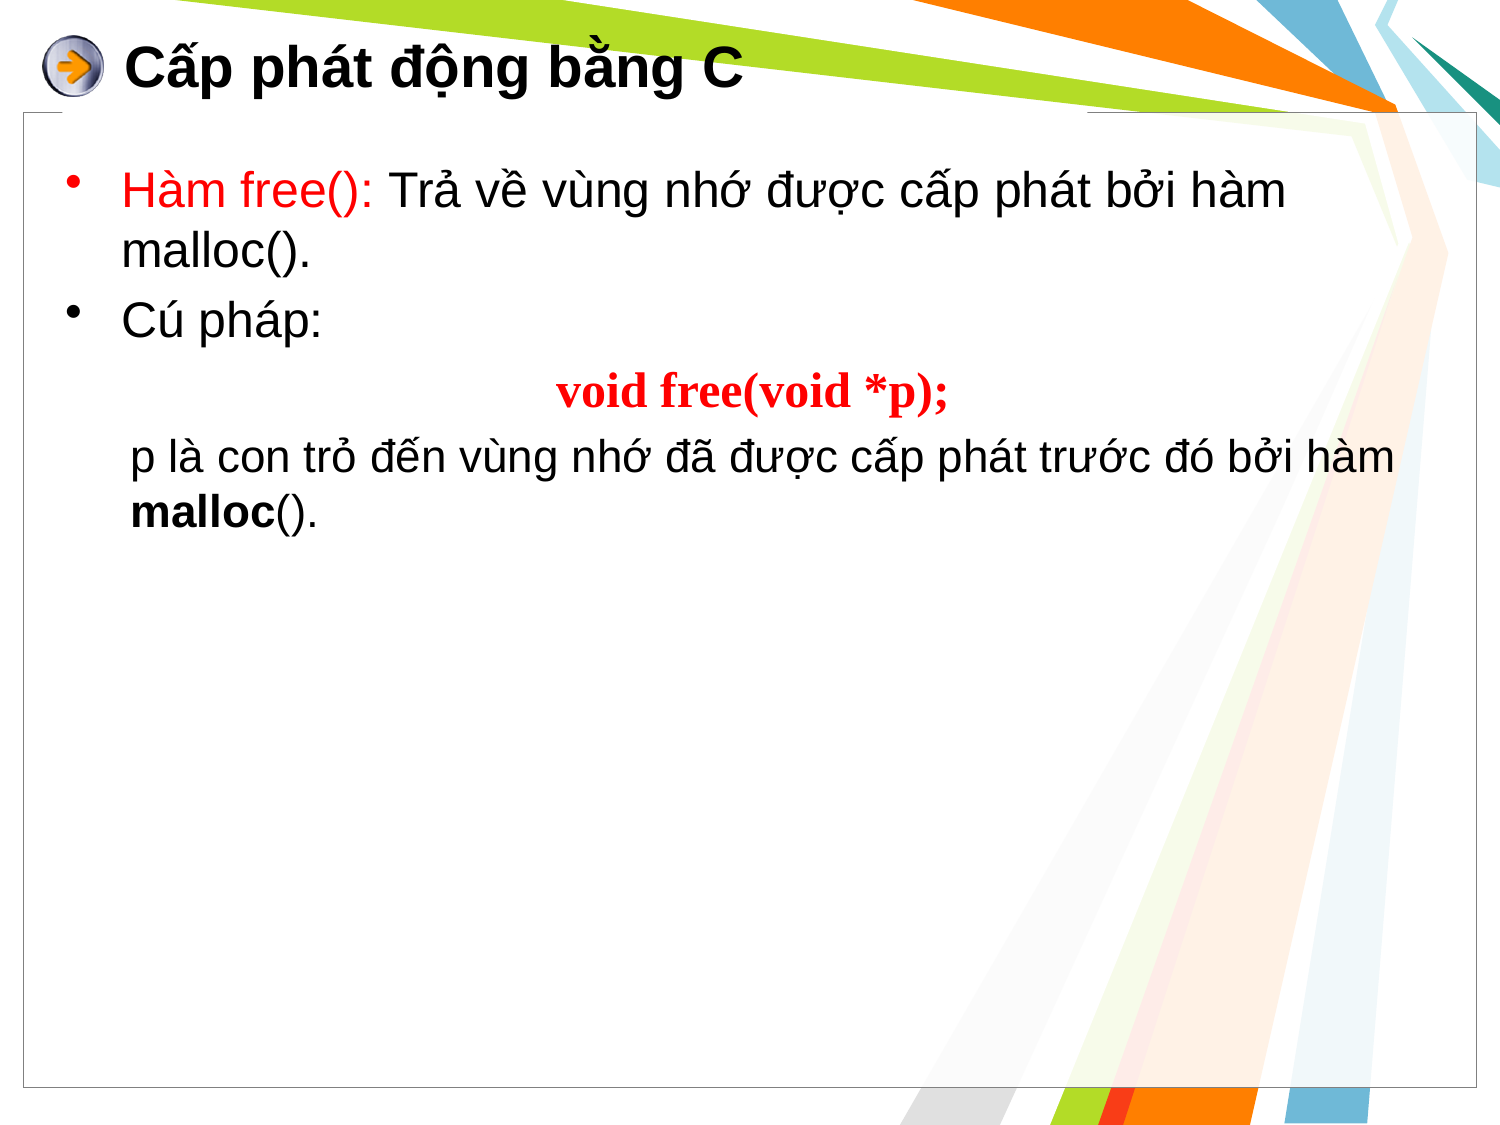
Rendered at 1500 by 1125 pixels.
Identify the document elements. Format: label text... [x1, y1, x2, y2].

title Cấp phát động bằng C [108, 12, 1476, 117]
picture [42, 35, 104, 97]
list Hàm free(): Trả về vùng nhớ được cấp phát bởi hàm malloc(). Cú pháp: void free(void *p); p là con trỏ đến vùng nhớ đã được cấp phát trước đó bởi hàm malloc(). [49, 149, 1457, 1076]
